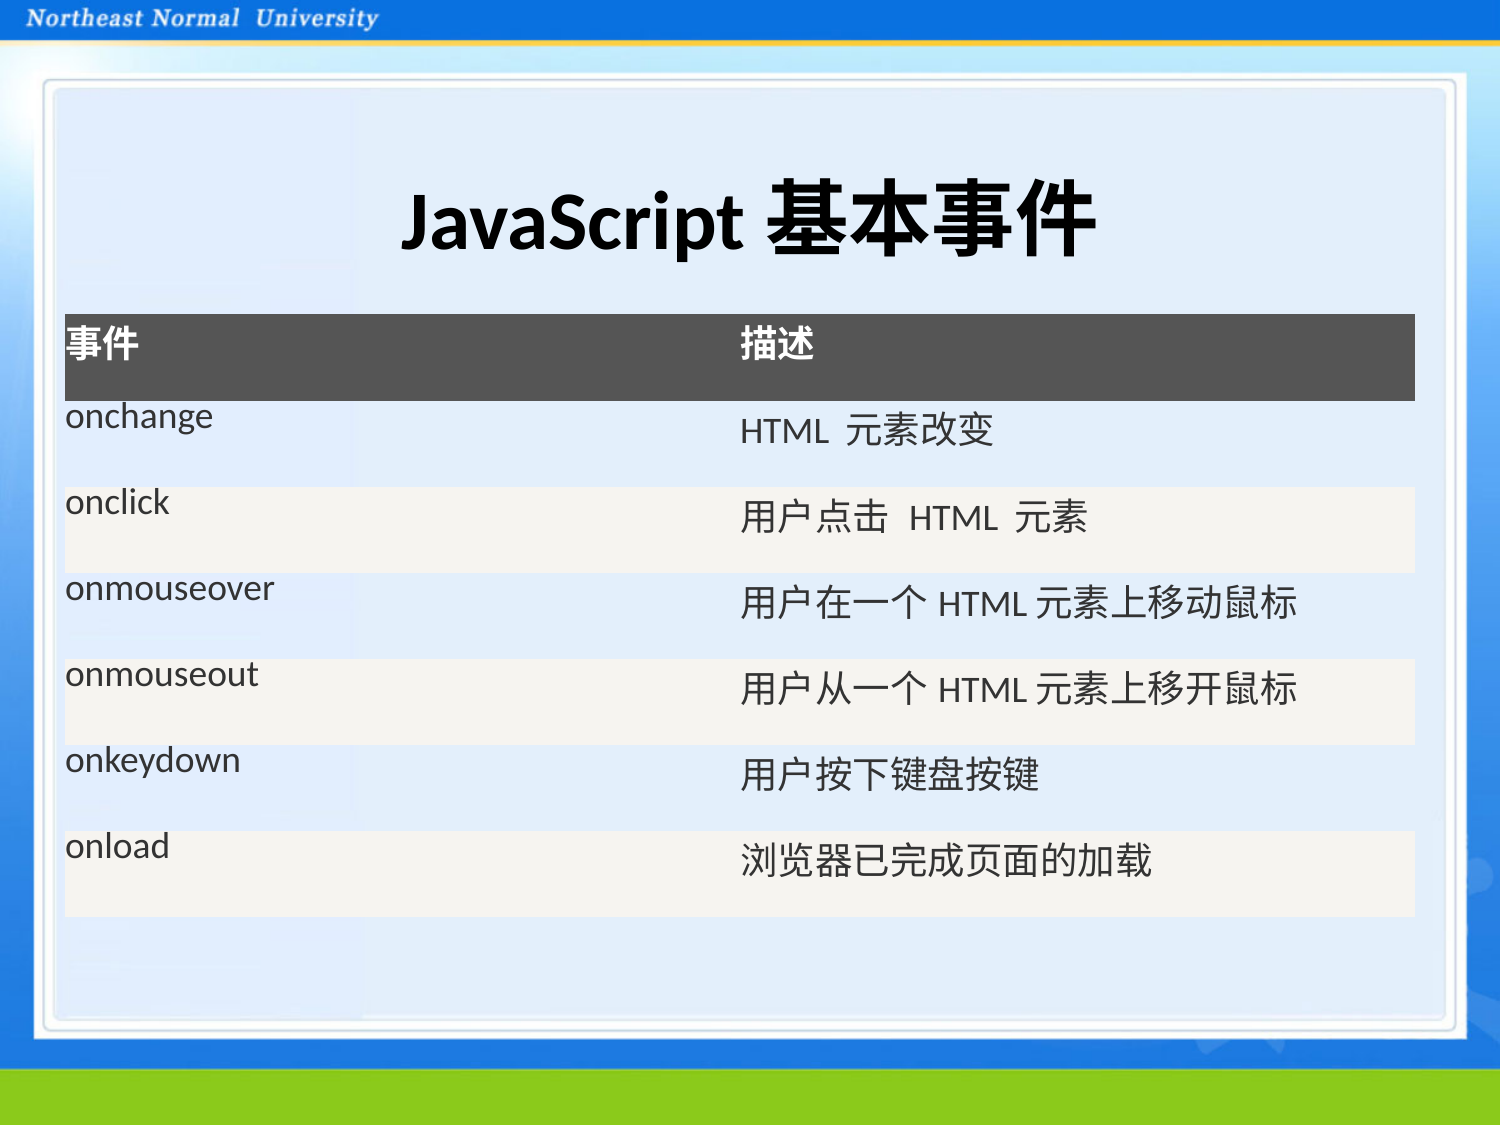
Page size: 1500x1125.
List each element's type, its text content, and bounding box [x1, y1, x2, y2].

table_header 事件 [65, 314, 740, 401]
table_cell onmouseout [65, 659, 740, 745]
table_cell 用户按下键盘按键 [740, 745, 1415, 831]
table_cell 用户点击 HTML 元素 [740, 487, 1415, 573]
table_cell 用户在一个HTML元素上移动鼠标 [740, 573, 1415, 659]
title JavaScript基本事件 [75, 122, 1425, 310]
table_cell onchange [65, 401, 740, 487]
table_cell onclick [65, 487, 740, 573]
table_cell HTML 元素改变 [740, 401, 1415, 487]
table_header 描述 [740, 314, 1415, 401]
table_cell onmouseover [65, 573, 740, 659]
table_cell 浏览器已完成页面的加载 [740, 831, 1415, 917]
table_cell 用户从一个HTML元素上移开鼠标 [740, 659, 1415, 745]
table_cell onload [65, 831, 740, 917]
table_cell onkeydown [65, 745, 740, 831]
picture [0, 0, 1500, 1125]
